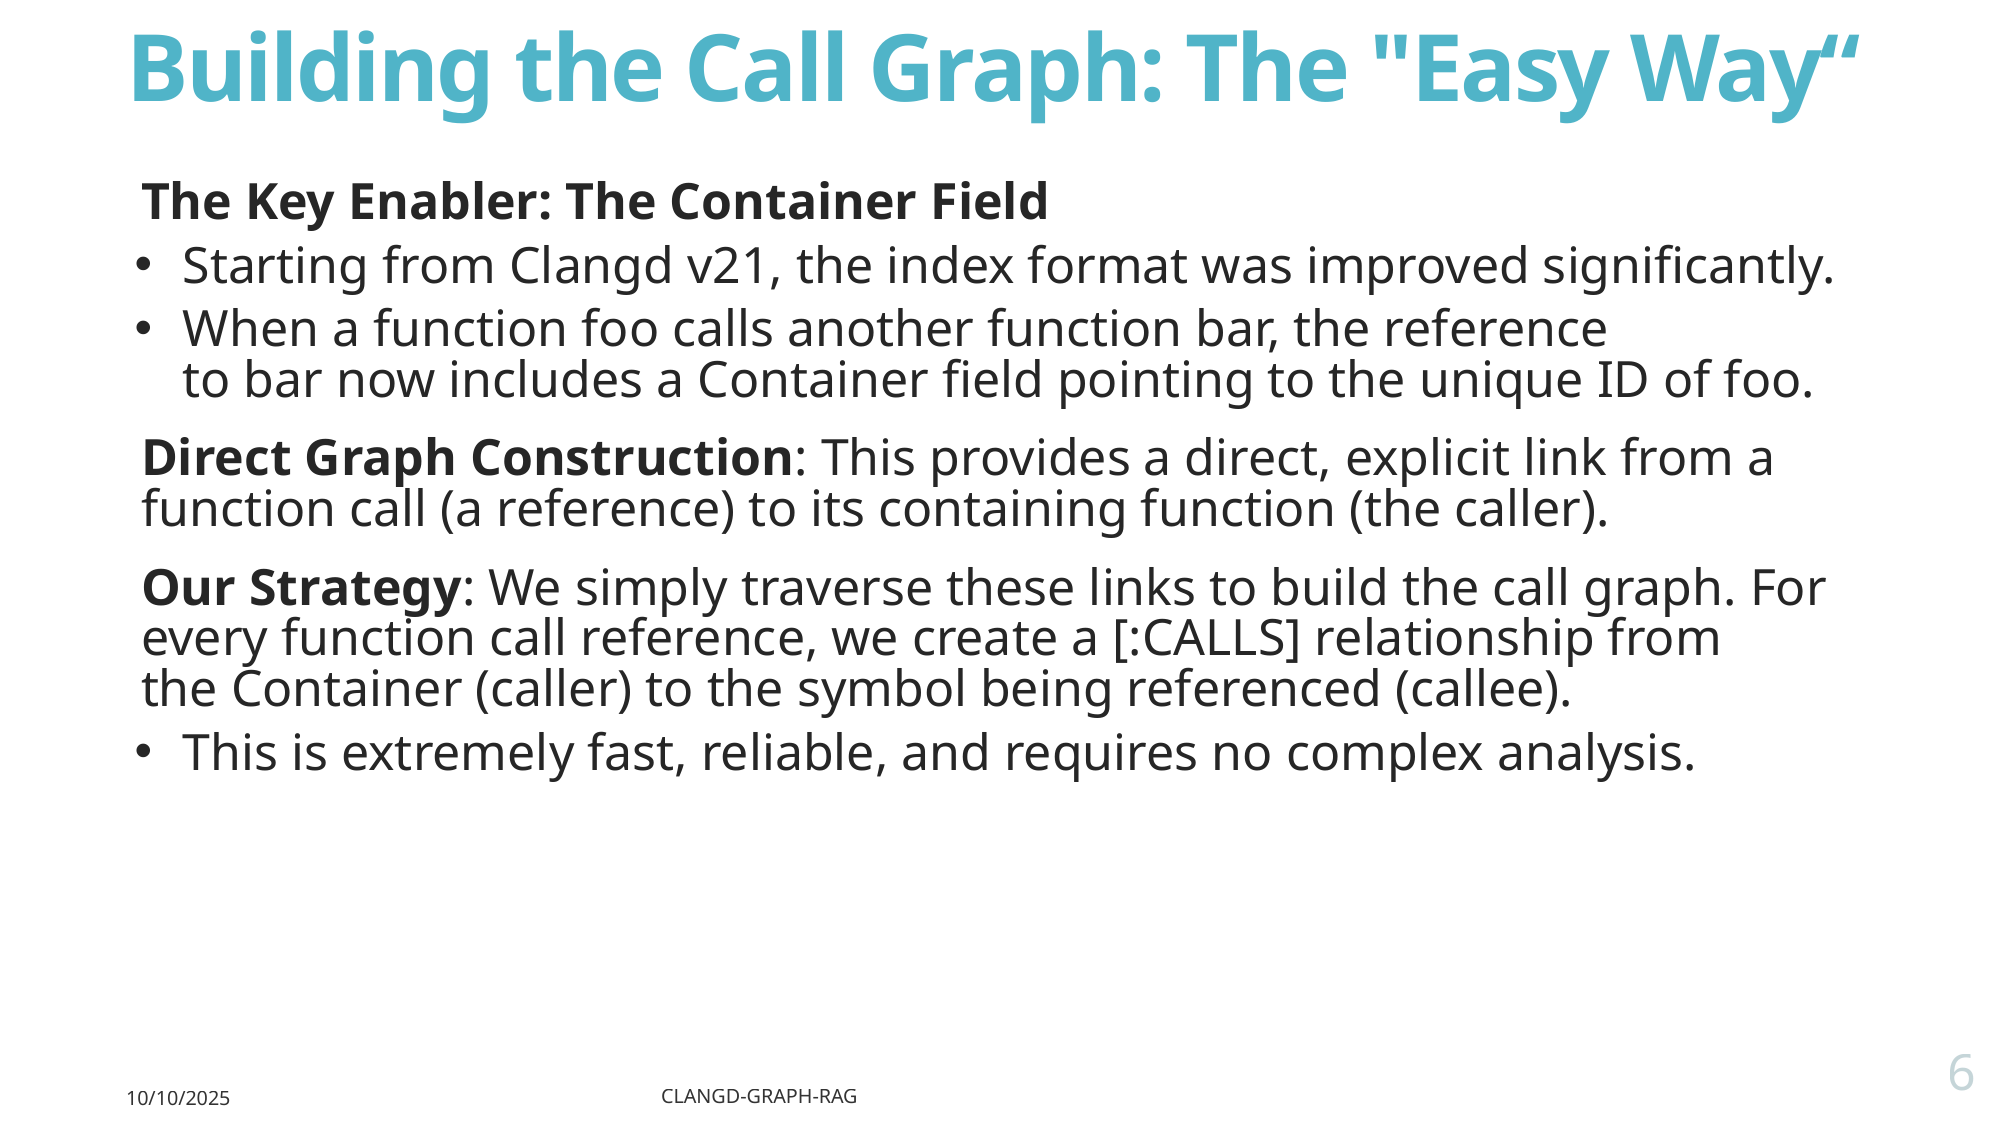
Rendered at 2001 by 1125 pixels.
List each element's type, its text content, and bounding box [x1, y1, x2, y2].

slide_number 6 [1862, 1053, 1992, 1117]
footer clangd-graph-rag [646, 1078, 1472, 1117]
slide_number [110, 1078, 484, 1117]
list The Key Enabler: The Container Field Starting from Clangd v21, the index format was improved significantly. When a function foo calls another function bar, the reference to bar now includes a Container field pointing to the unique ID of foo. Direct Graph Construction: This provides a direct, explicit link from a function call (a reference) to its containing function (the caller). Our Strategy: We simply traverse these links to build the call graph. For every function call reference, we create a [:CALLS] relationship from the Container (caller) to the symbol being referenced (callee). This is extremely fast, reliable, and requires no complex analysis. [111, 171, 1876, 1029]
title Building the Call Graph: The "Easy Way“ [110, 12, 1879, 133]
